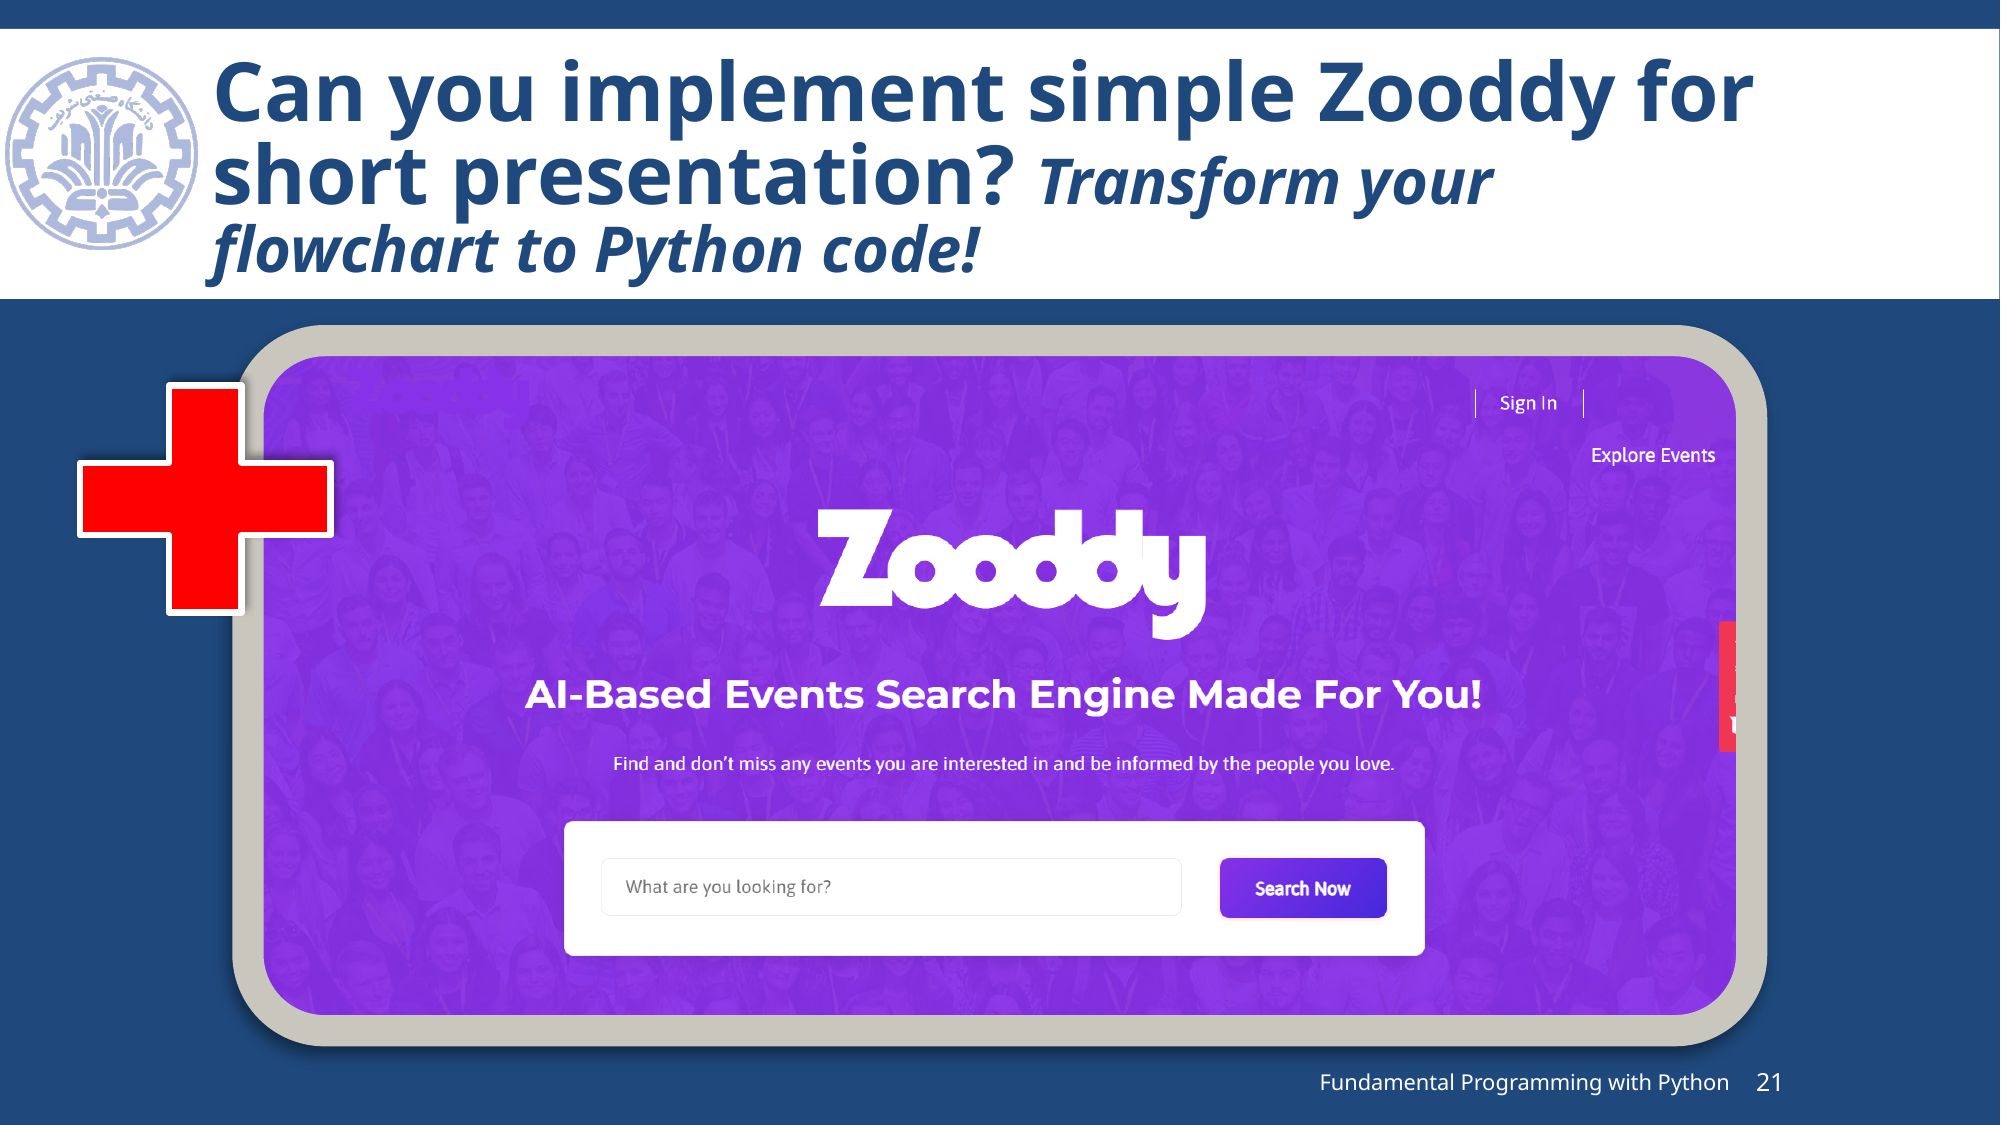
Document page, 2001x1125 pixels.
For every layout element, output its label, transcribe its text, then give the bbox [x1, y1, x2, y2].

title Can you implement simple Zooddy for short presentation? Transform your flowchart to Python code! [197, 46, 1803, 295]
slide_number 21 [1748, 1053, 1904, 1114]
footer Fundamental Programming with Python [918, 1053, 1746, 1114]
text_box [79, 385, 240, 613]
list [247, 340, 1752, 1031]
